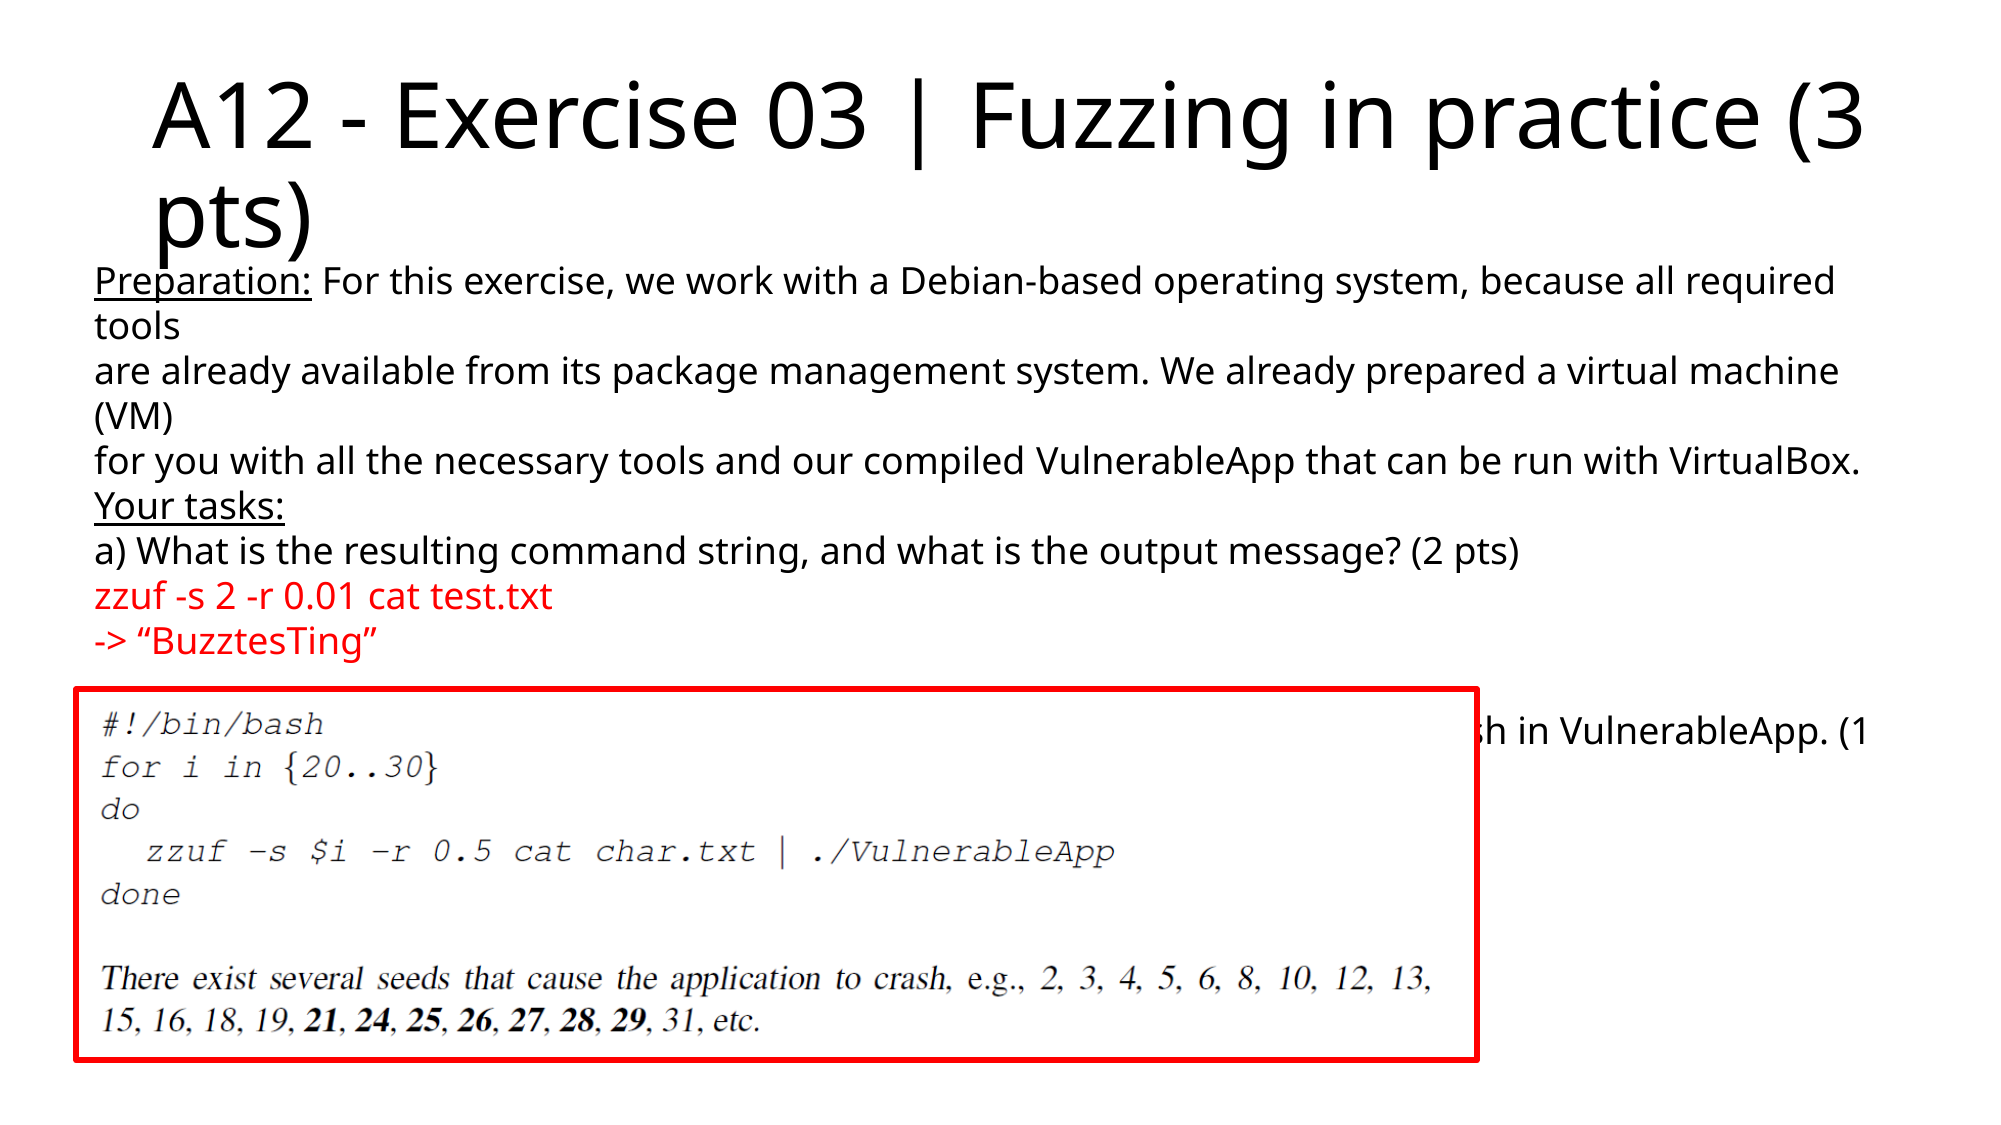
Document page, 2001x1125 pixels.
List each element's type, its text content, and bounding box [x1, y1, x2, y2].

picture [79, 692, 1474, 1058]
text_box Preparation: For this exercise, we work with a Debian-based operating system, because all required tools are already available from its package management system. We already prepared a virtual machine (VM) for you with all the necessary tools and our compiled VulnerableApp that can be run with VirtualBox. Your tasks: a) What is the resulting command string, and what is the output message? (2 pts) zzuf -s 2 -r 0.01 cat test.txt -> “BuzztesTing” b) Your task is to find seed values between 20 and 30 where zzuf leads to a crash in VulnerableApp. (1 pt) [79, 250, 1921, 850]
title A12 - Exercise 03 | Fuzzing in practice (3 pts) [137, 59, 1930, 278]
